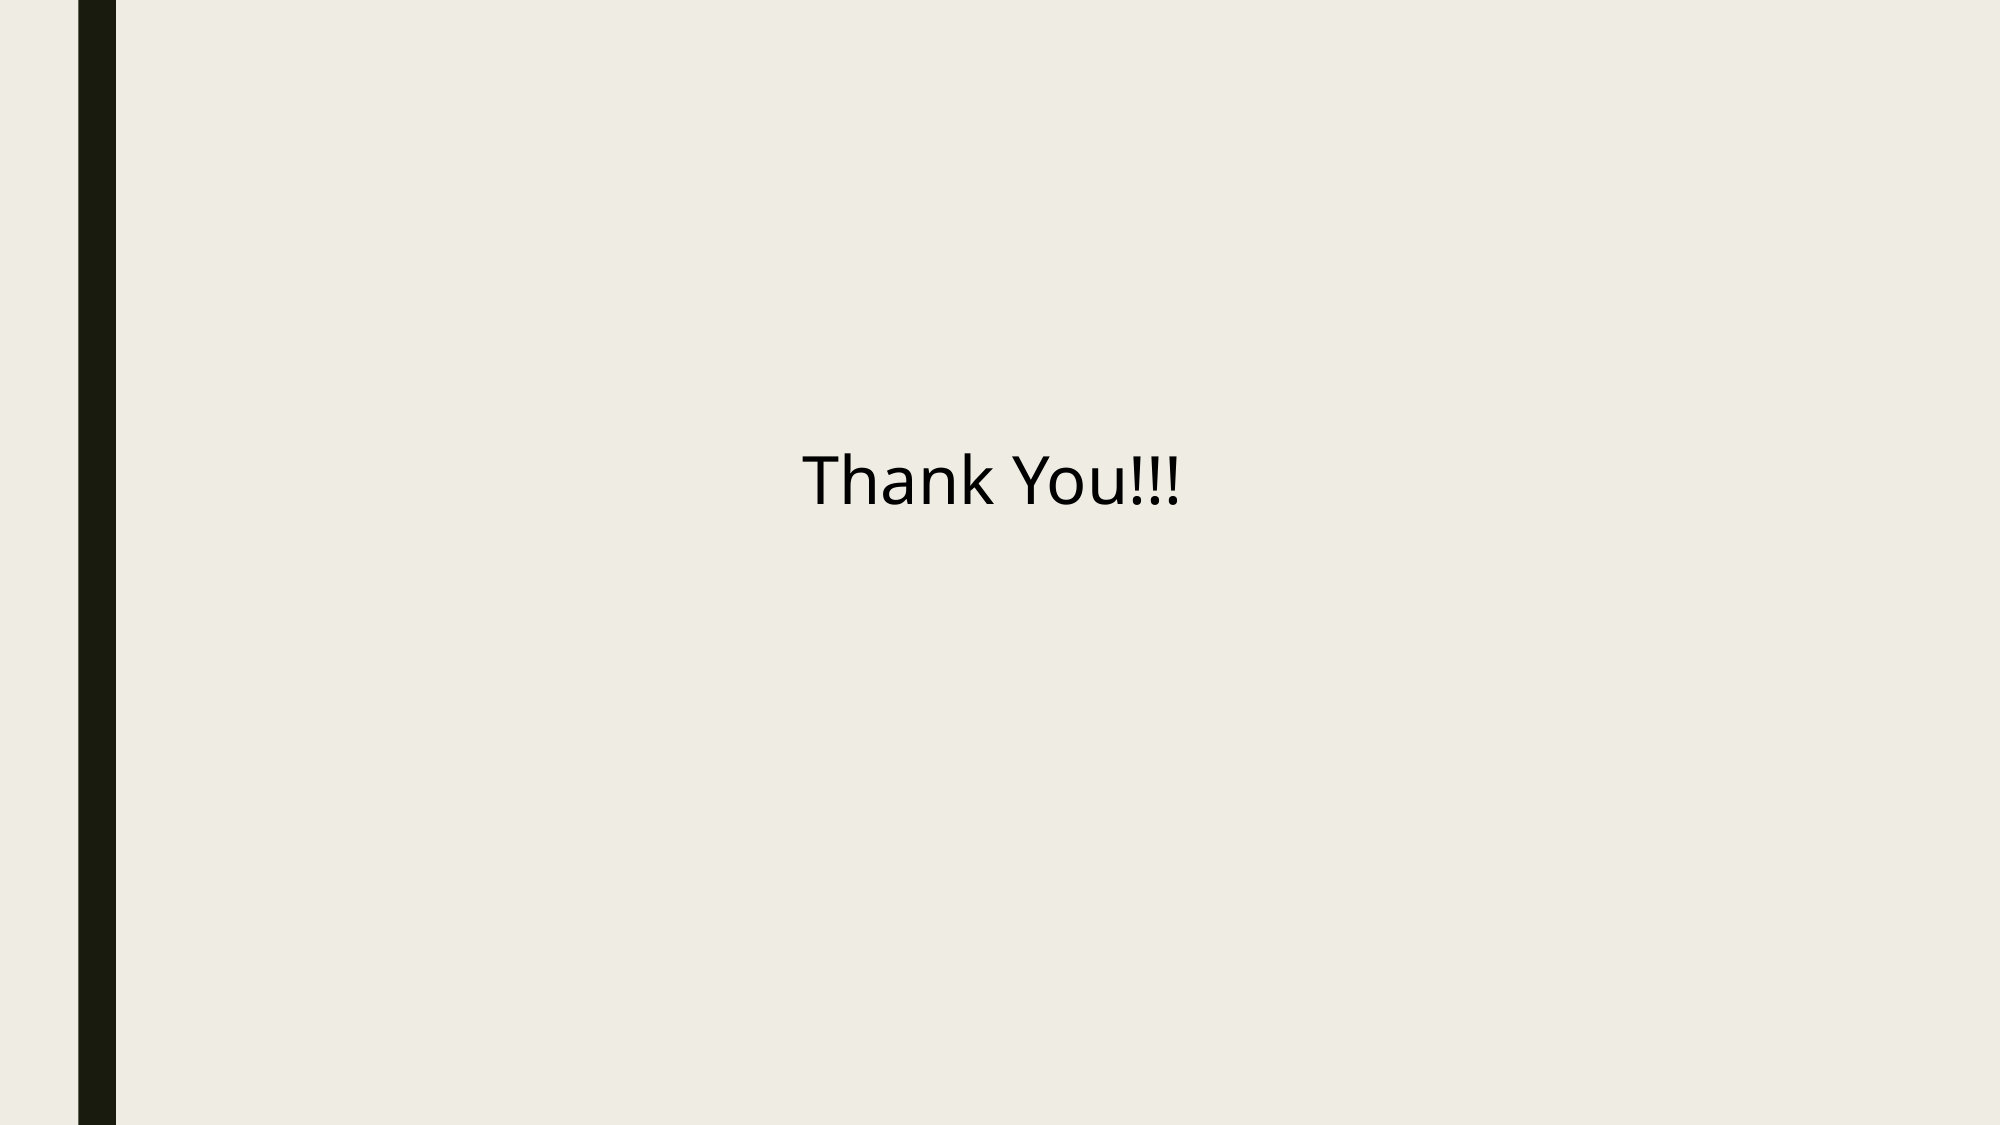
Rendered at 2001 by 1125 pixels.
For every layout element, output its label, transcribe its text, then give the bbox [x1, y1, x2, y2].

text_box Thank You!!! [787, 430, 1438, 526]
